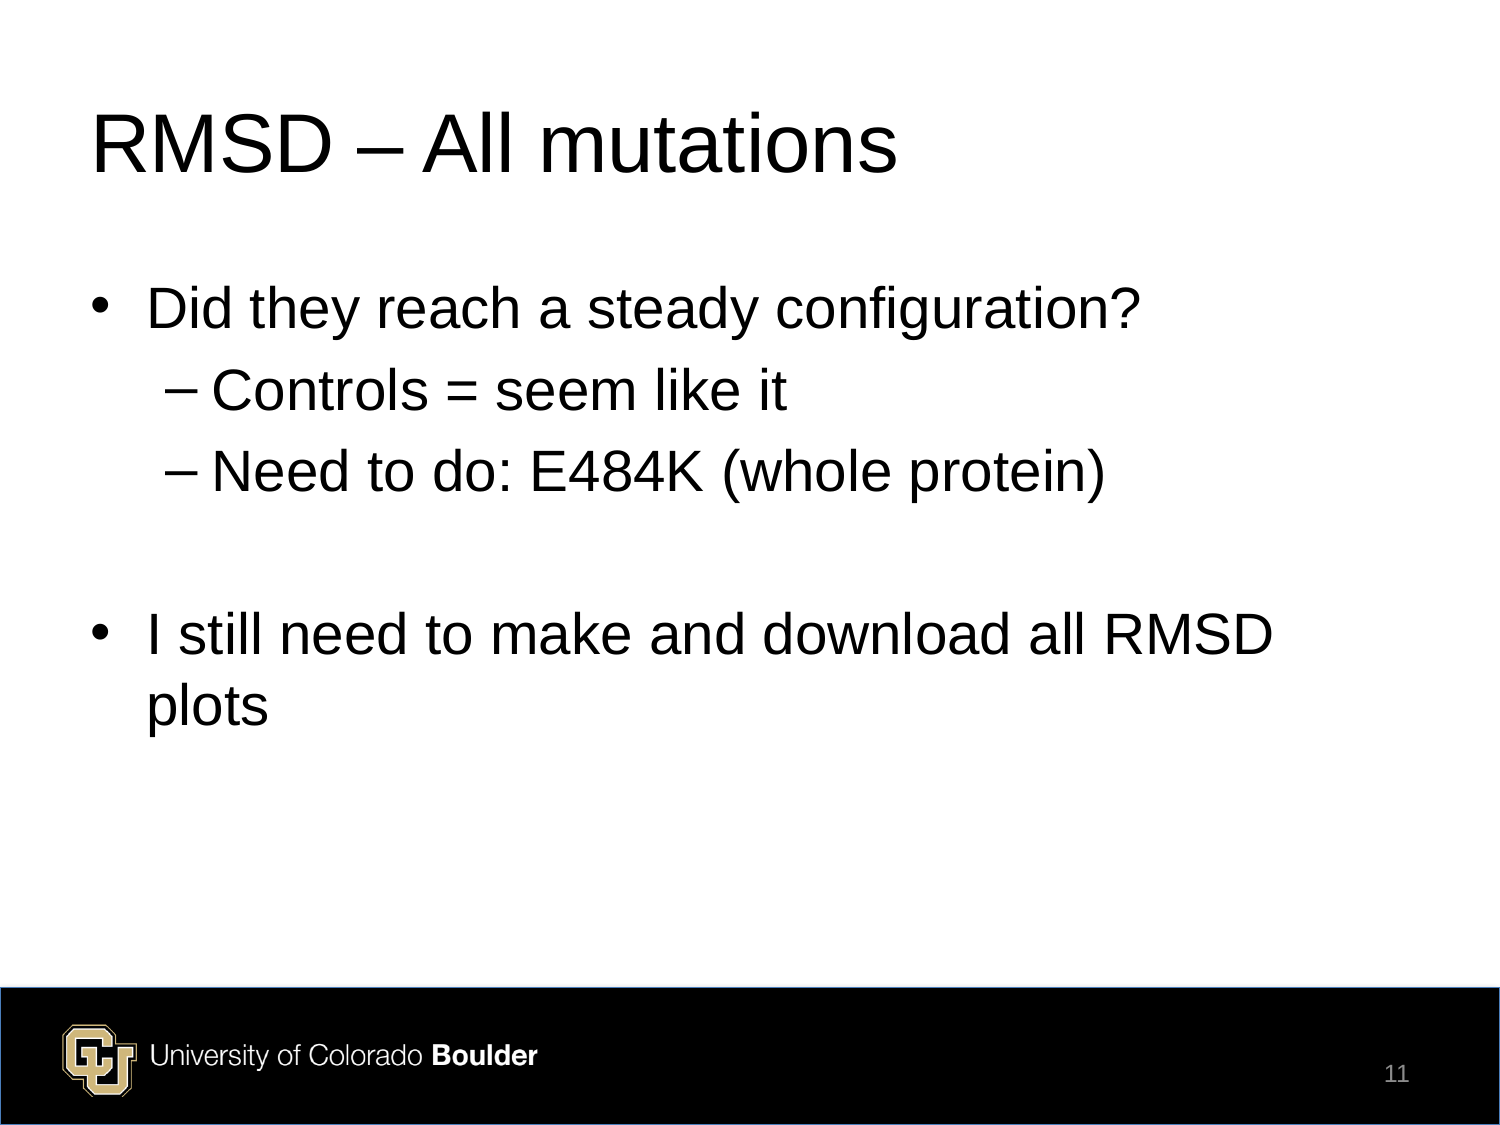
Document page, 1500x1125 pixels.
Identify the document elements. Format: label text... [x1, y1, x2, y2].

title RMSD – All mutations [75, 45, 1425, 233]
slide_number 11 [1074, 1042, 1425, 1103]
list Did they reach a steady configuration? Controls = seem like it Need to do: E484K (whole protein) I still need to make and download all RMSD plots [75, 262, 1425, 1005]
